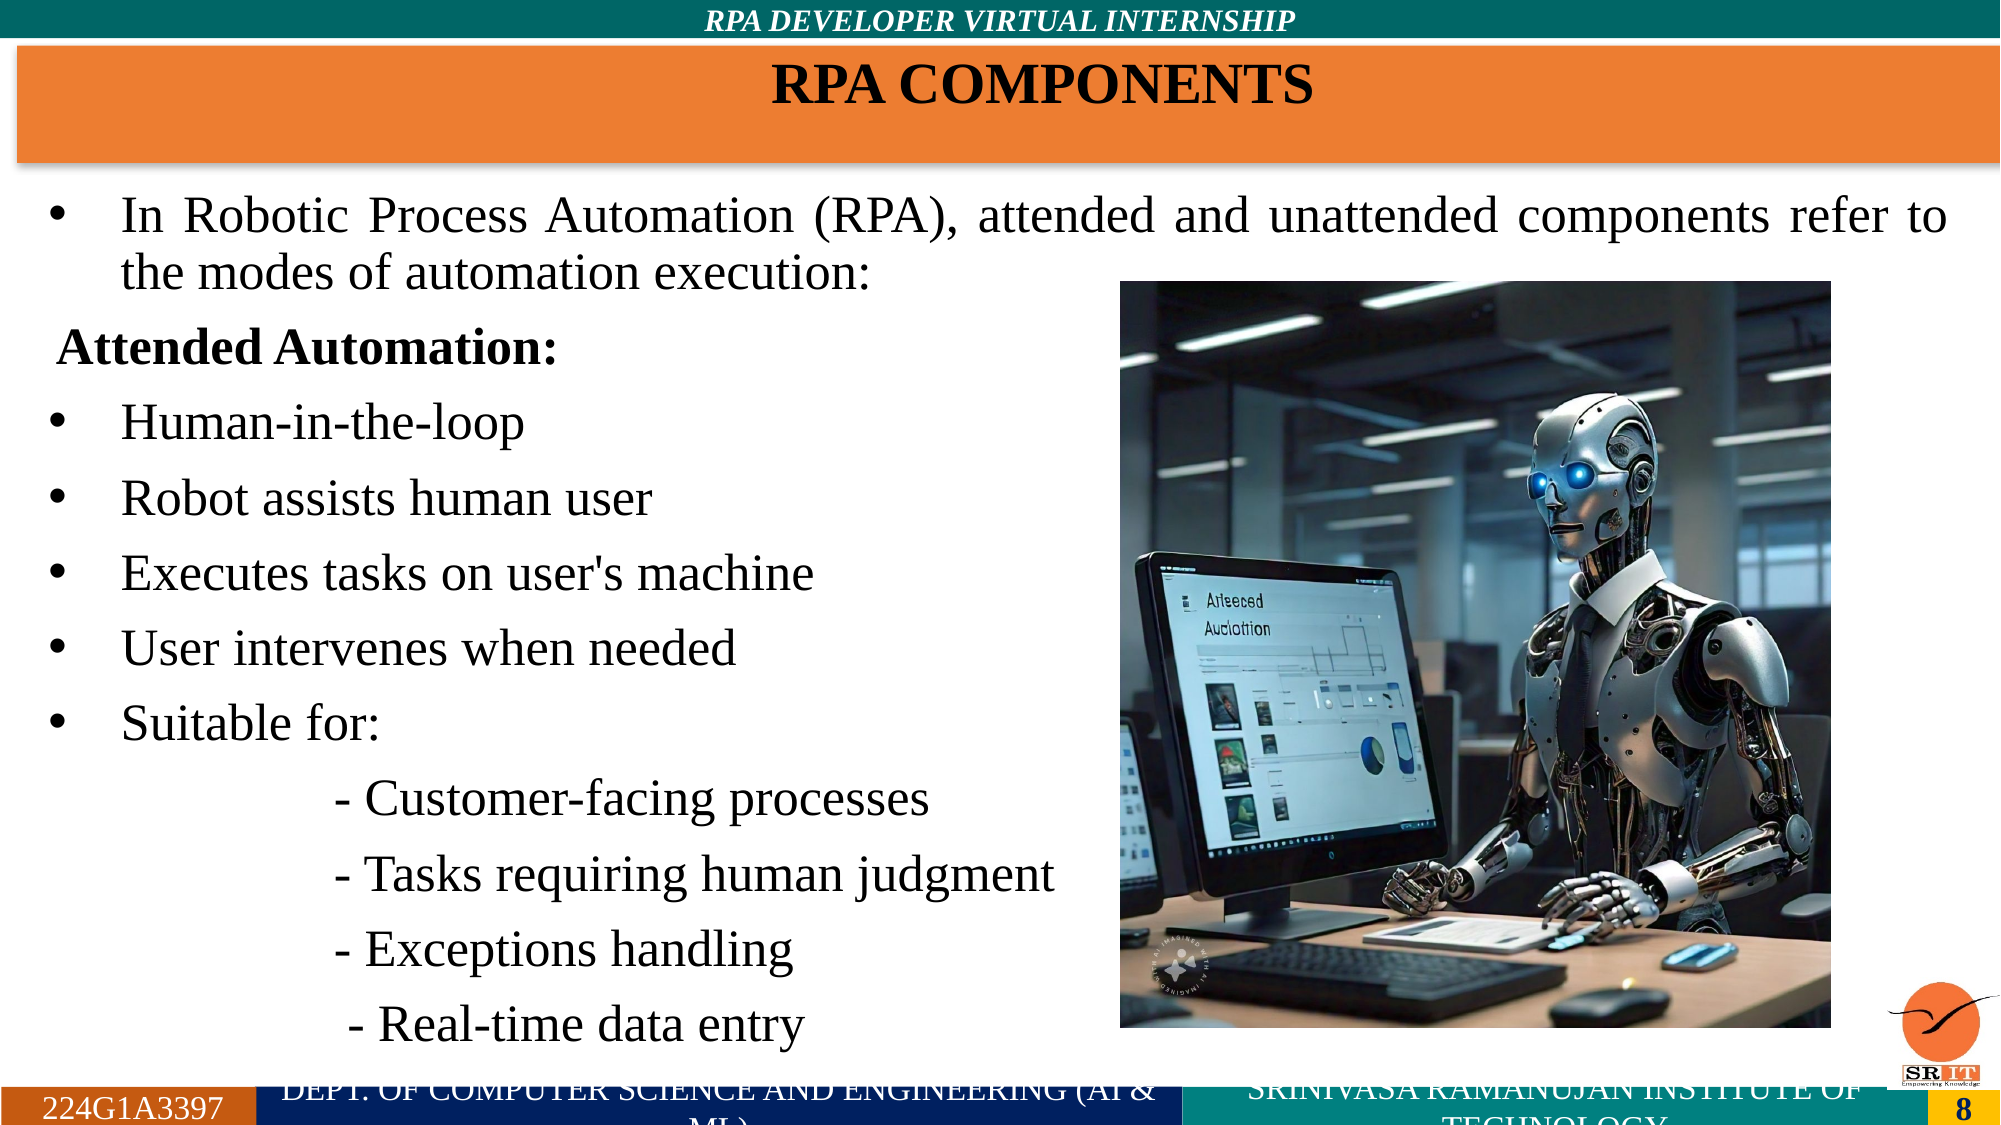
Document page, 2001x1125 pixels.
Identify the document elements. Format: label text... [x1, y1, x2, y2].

picture [1120, 281, 1831, 1028]
title RPA COMPONENTS [17, 45, 2000, 163]
list In Robotic Process Automation (RPA), attended and unattended components refer to the modes of automation execution: Attended Automation: Human-in-the-loop Robot assists human user Executes tasks on user's machine User intervenes when needed Suitable for: - Customer-facing processes - Tasks requiring human judgment - Exceptions handling - Real-time data entry [32, 179, 1965, 1065]
picture [1887, 977, 2000, 1090]
